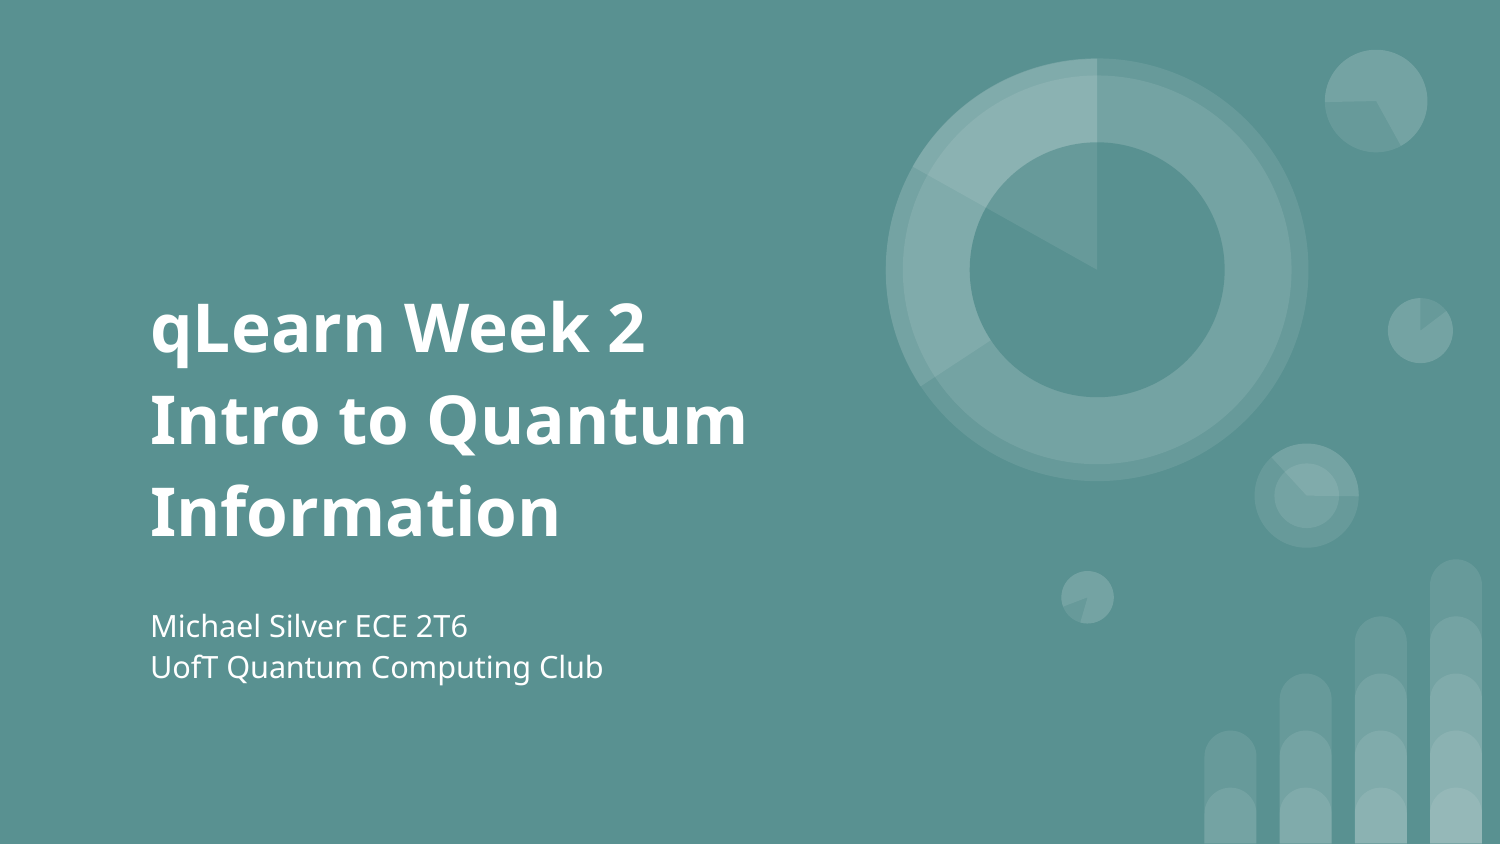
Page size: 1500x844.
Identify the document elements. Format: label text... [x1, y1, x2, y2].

title qLearn Week 2 Intro to Quantum Information [135, 264, 834, 572]
subtitle Michael Silver ECE 2T6 UofT Quantum Computing Club [135, 589, 834, 704]
